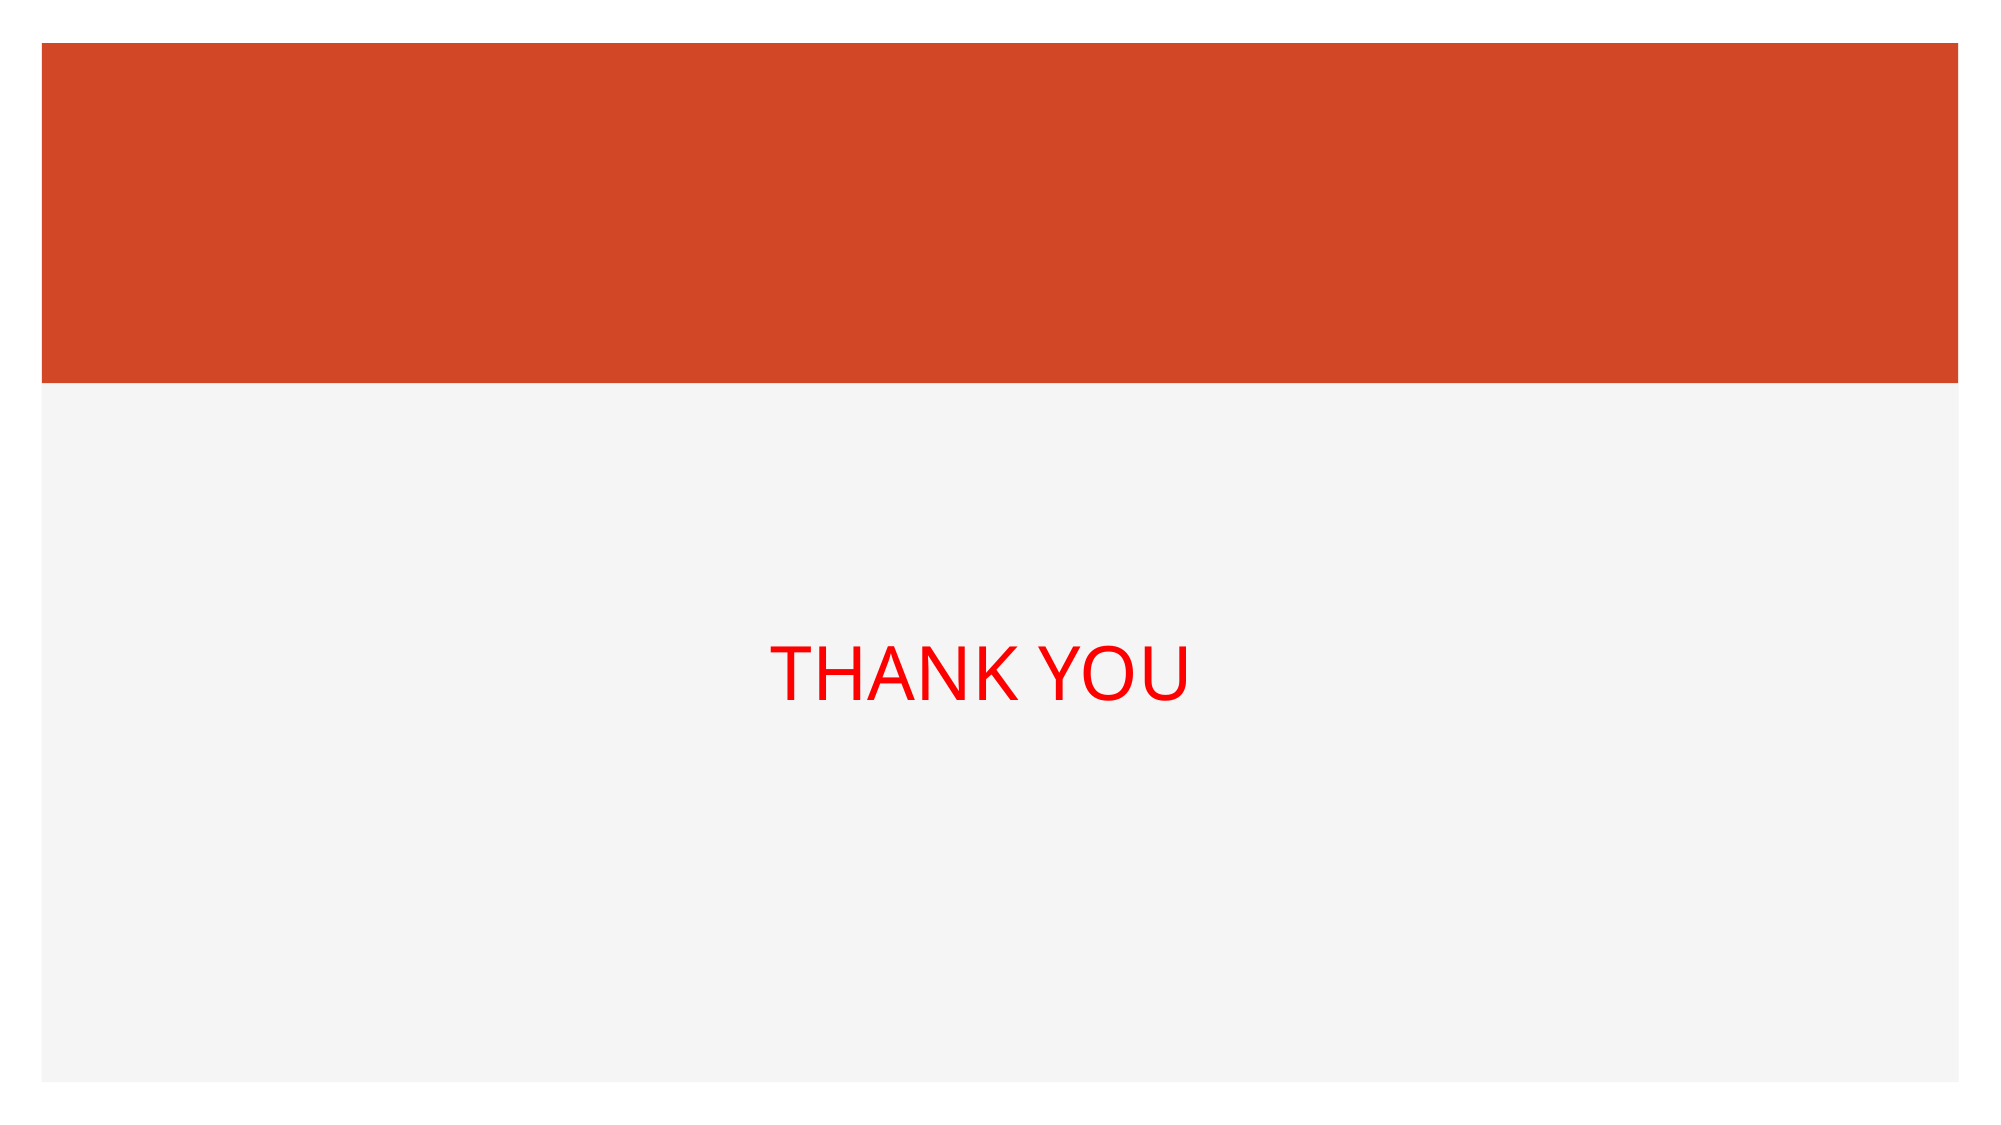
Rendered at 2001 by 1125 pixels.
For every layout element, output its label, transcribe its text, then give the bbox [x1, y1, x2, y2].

title THANK YOU [755, 618, 1884, 724]
